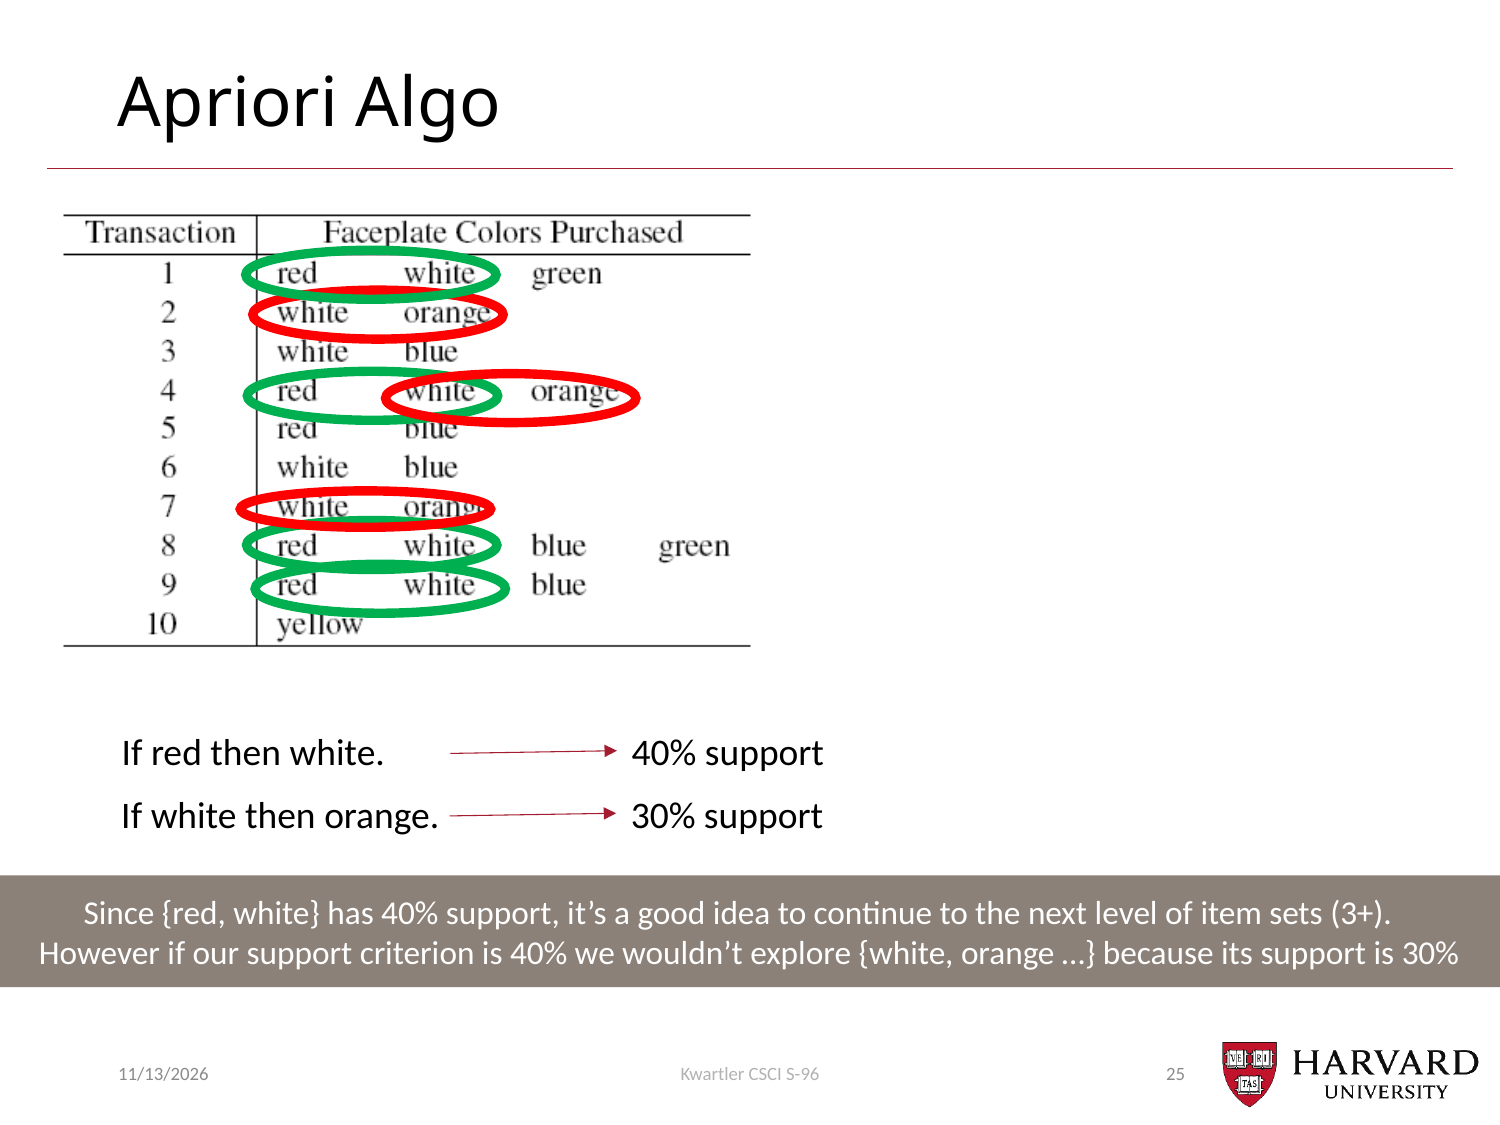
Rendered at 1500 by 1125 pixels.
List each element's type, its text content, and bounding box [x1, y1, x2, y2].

footer Kwartler CSCI S-96 [496, 1042, 1004, 1103]
text_box If red then white. [106, 720, 401, 781]
text_box Since {red, white} has 40% support, it’s a good idea to continue to the next level of item sets (3+). However if our support criterion is 40% we wouldn’t explore {white, orange …} because its support is 30% [0, 874, 1500, 988]
picture [1200, 1024, 1500, 1125]
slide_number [103, 1042, 441, 1103]
title Apriori Algo [103, 59, 1397, 157]
text_box If white then orange. [106, 783, 455, 844]
text_box 30% support [616, 783, 839, 844]
text_box 40% support [616, 720, 840, 781]
picture [56, 207, 768, 658]
slide_number 25 [1059, 1042, 1200, 1103]
